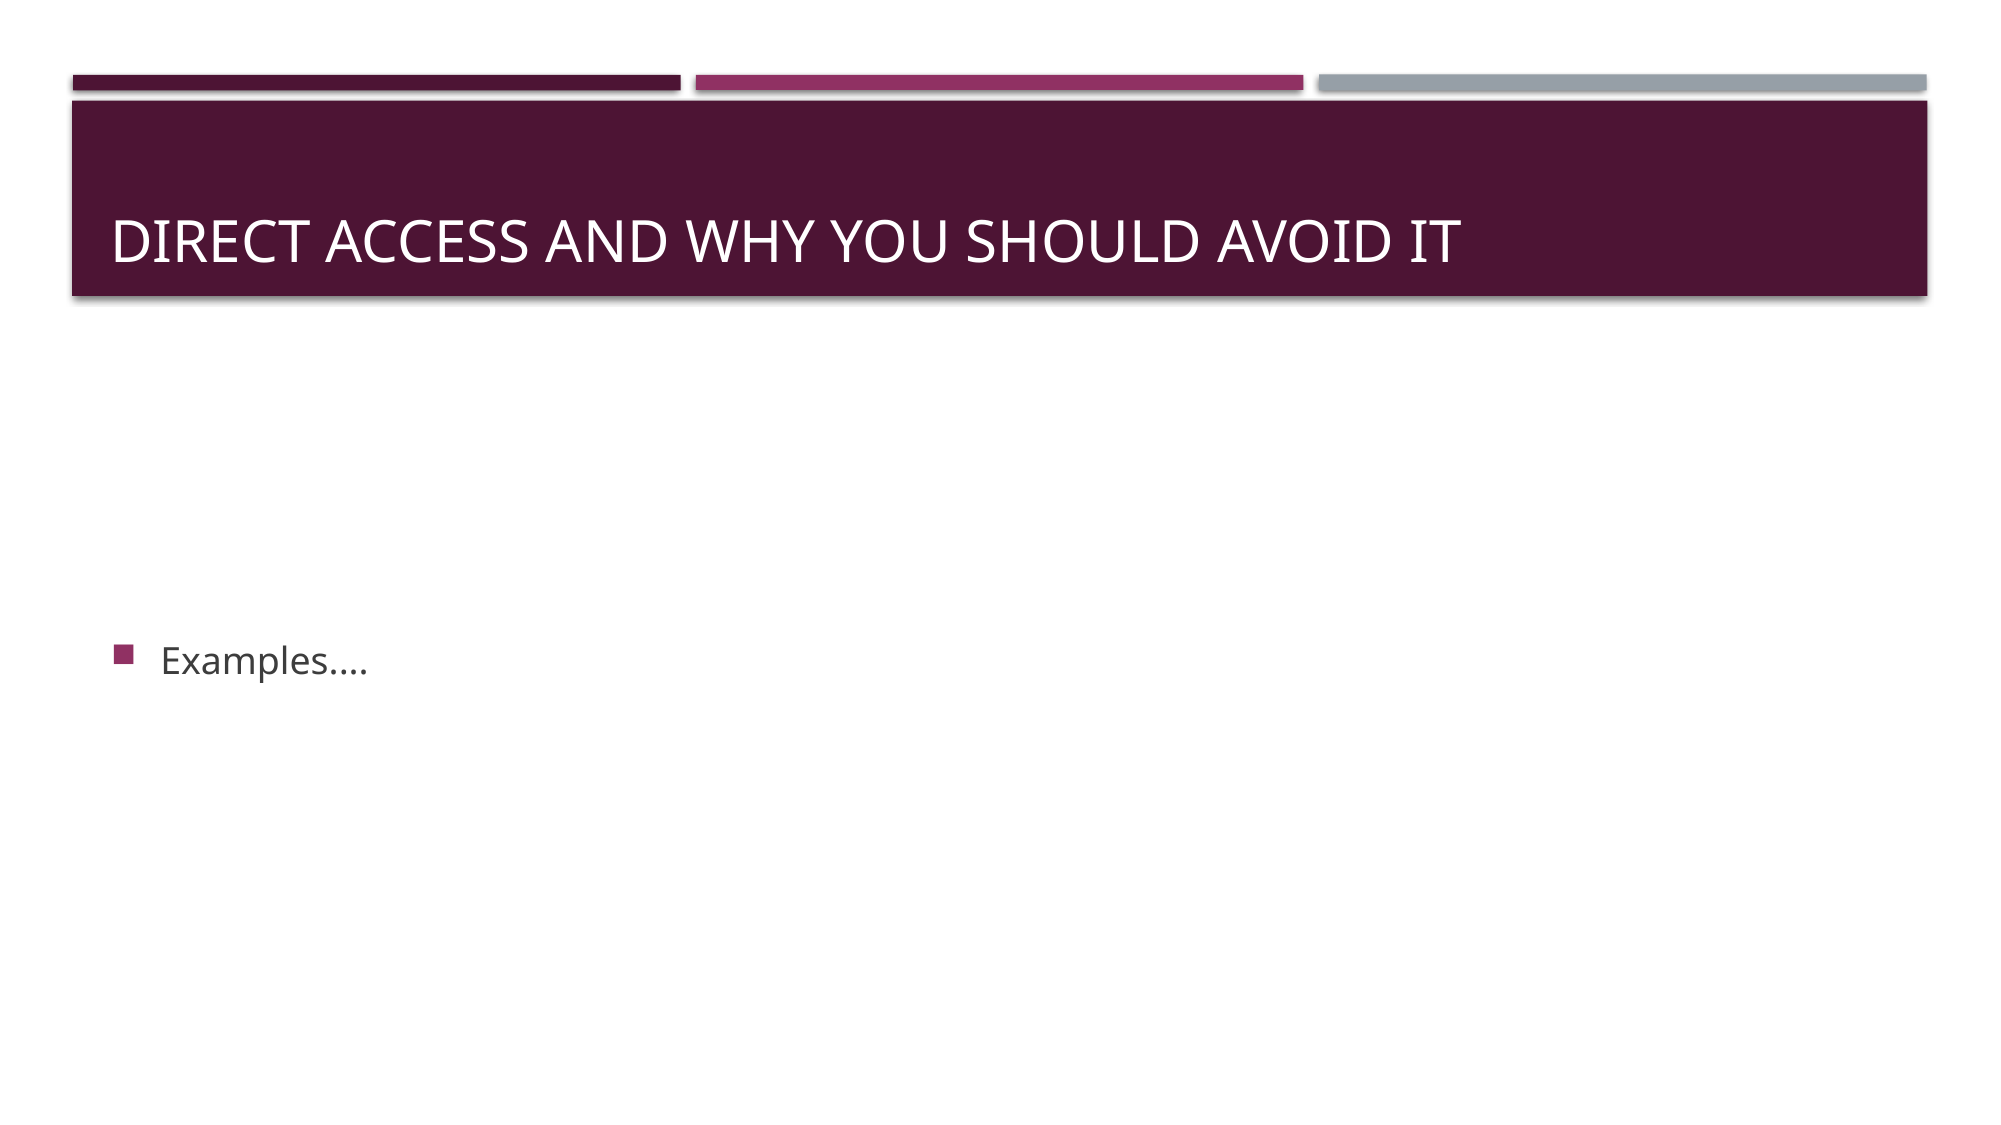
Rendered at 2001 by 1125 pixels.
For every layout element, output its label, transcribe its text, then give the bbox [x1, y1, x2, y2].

title Direct Access and Why You Should Avoid It [95, 115, 1905, 282]
list Examples.... [95, 357, 1905, 962]
